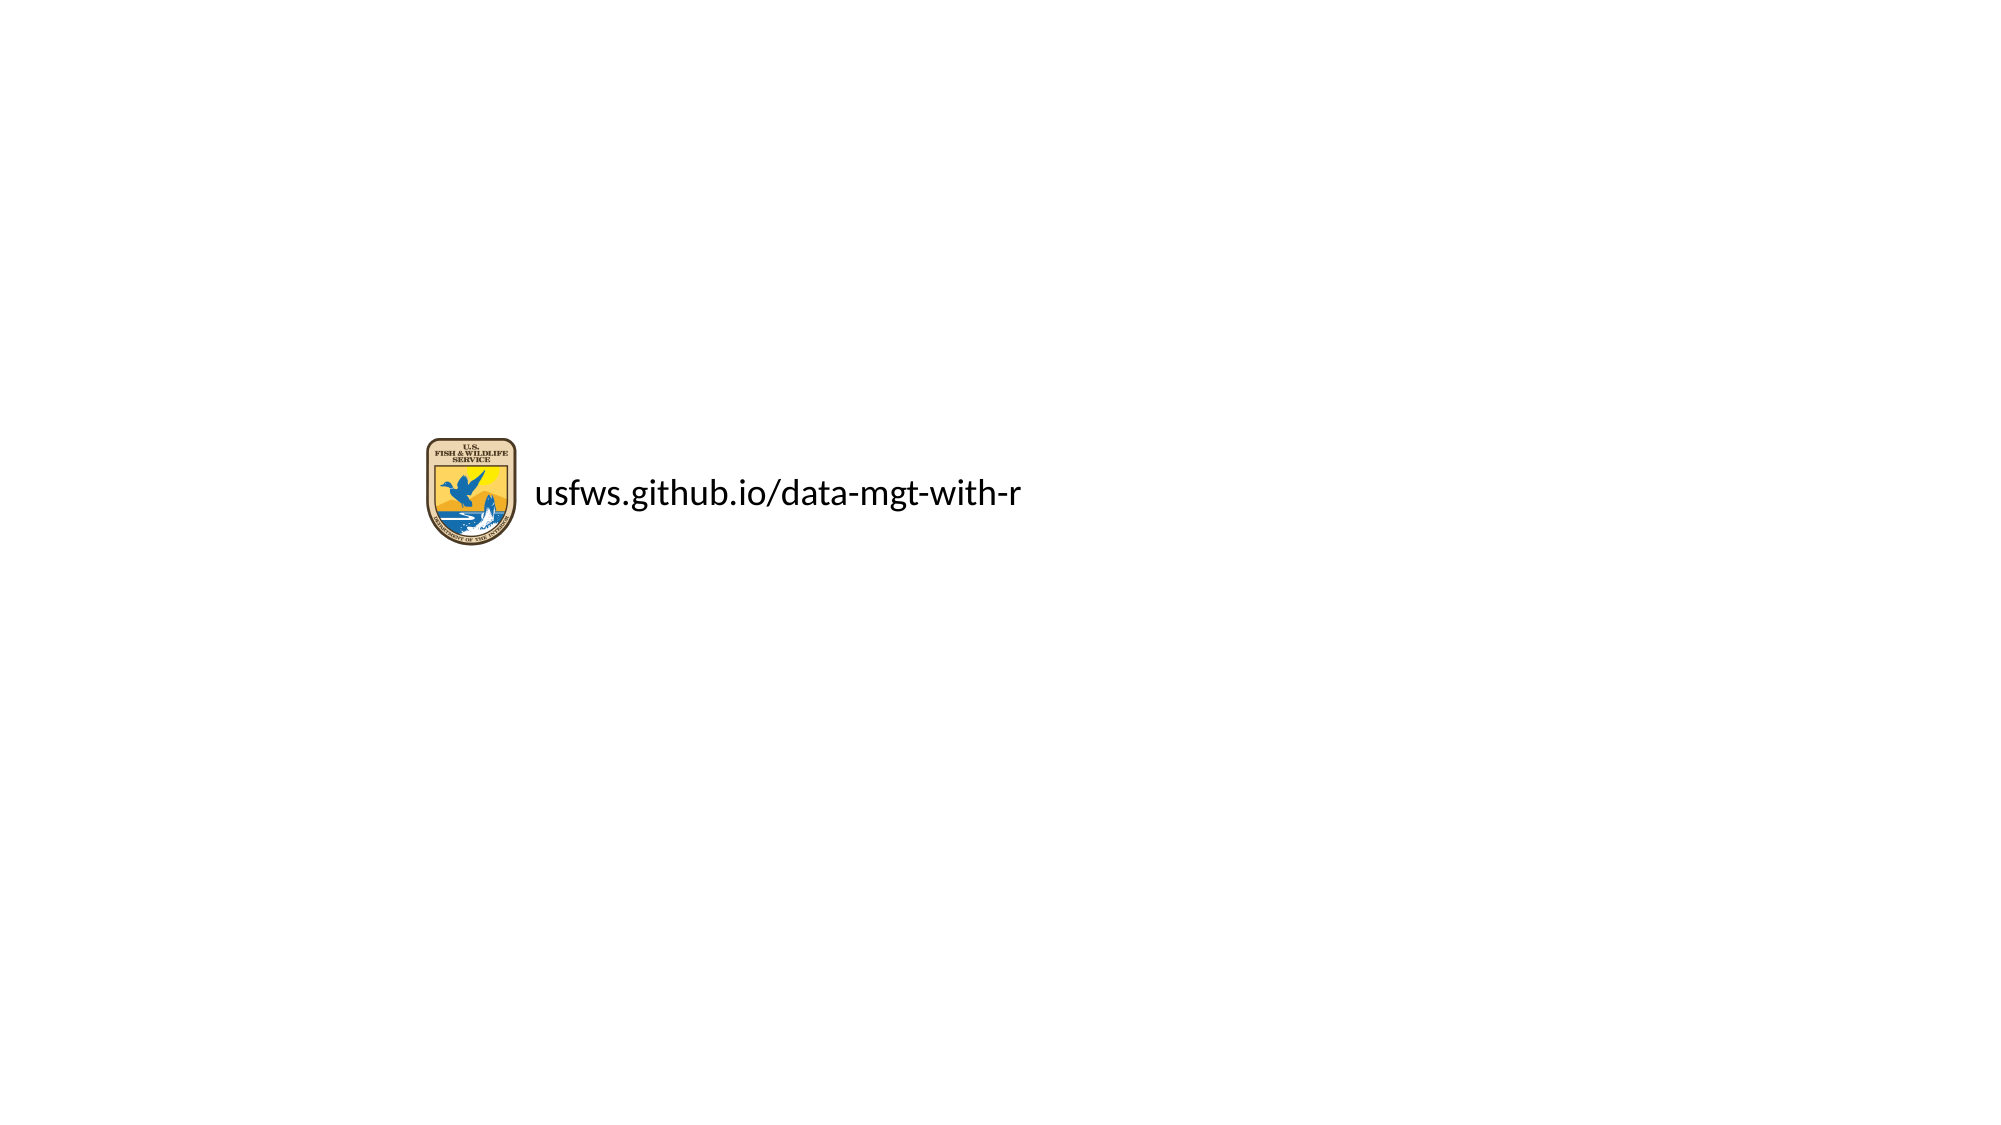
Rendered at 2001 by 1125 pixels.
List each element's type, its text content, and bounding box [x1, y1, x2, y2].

picture [425, 437, 517, 546]
text_box usfws.github.io/data-mgt-with-r [519, 460, 1038, 521]
